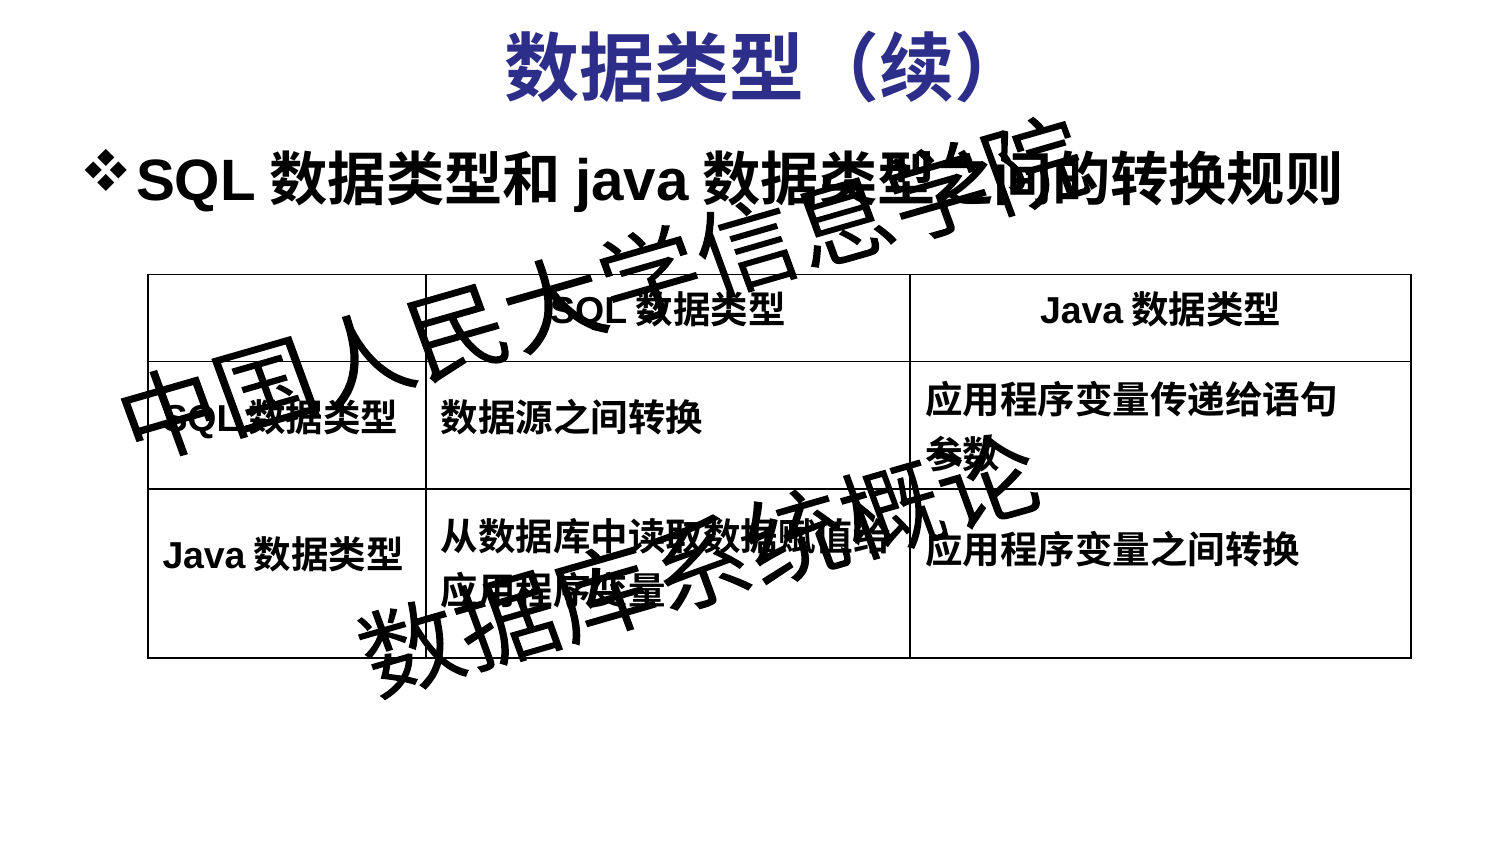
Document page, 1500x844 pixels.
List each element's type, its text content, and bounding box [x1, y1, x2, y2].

table_cell 从数据库中读取数据赋值给 应用程序变量 [427, 490, 909, 657]
table_cell 应用程序变量之间转换 [911, 490, 1410, 657]
title 数据类型（续） [75, 0, 1425, 134]
table_header Java数据类型 [911, 275, 1410, 361]
list SQL数据类型和java数据类型之间的转换规则 [64, 134, 1459, 732]
table_cell 数据源之间转换 [427, 362, 909, 488]
table_header SQL数据类型 [427, 275, 909, 361]
table_cell SQL数据类型 [149, 362, 425, 488]
table_header [149, 275, 425, 361]
table_cell 应用程序变量传递给语句 参数 [911, 362, 1410, 488]
table_cell Java数据类型 [149, 490, 425, 657]
